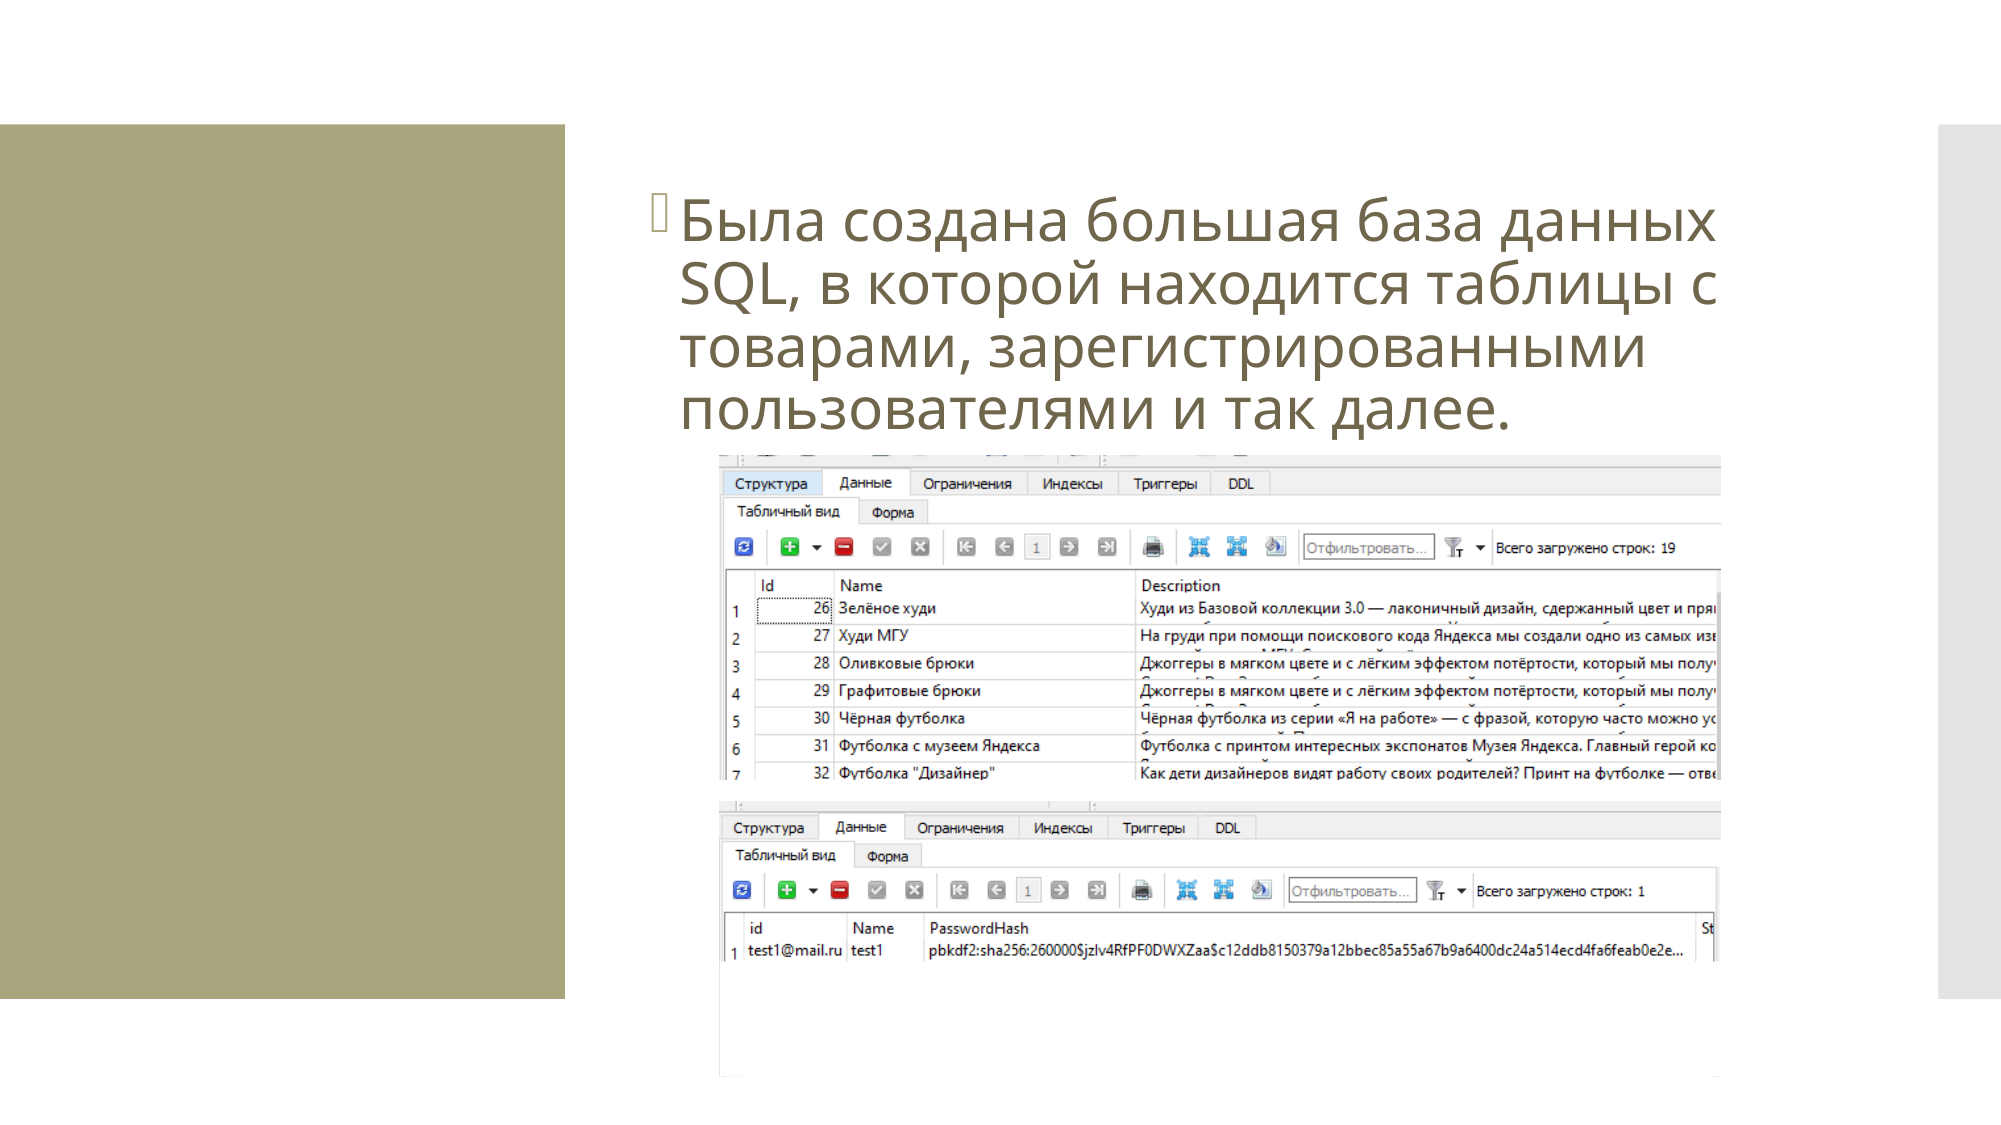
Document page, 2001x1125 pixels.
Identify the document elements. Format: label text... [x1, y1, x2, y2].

picture [719, 455, 1722, 780]
list Была создана большая база данных SQL, в которой находится таблицы с товарами, зарегистрированными пользователями и так далее. [634, 141, 1835, 982]
picture [719, 801, 1722, 1077]
